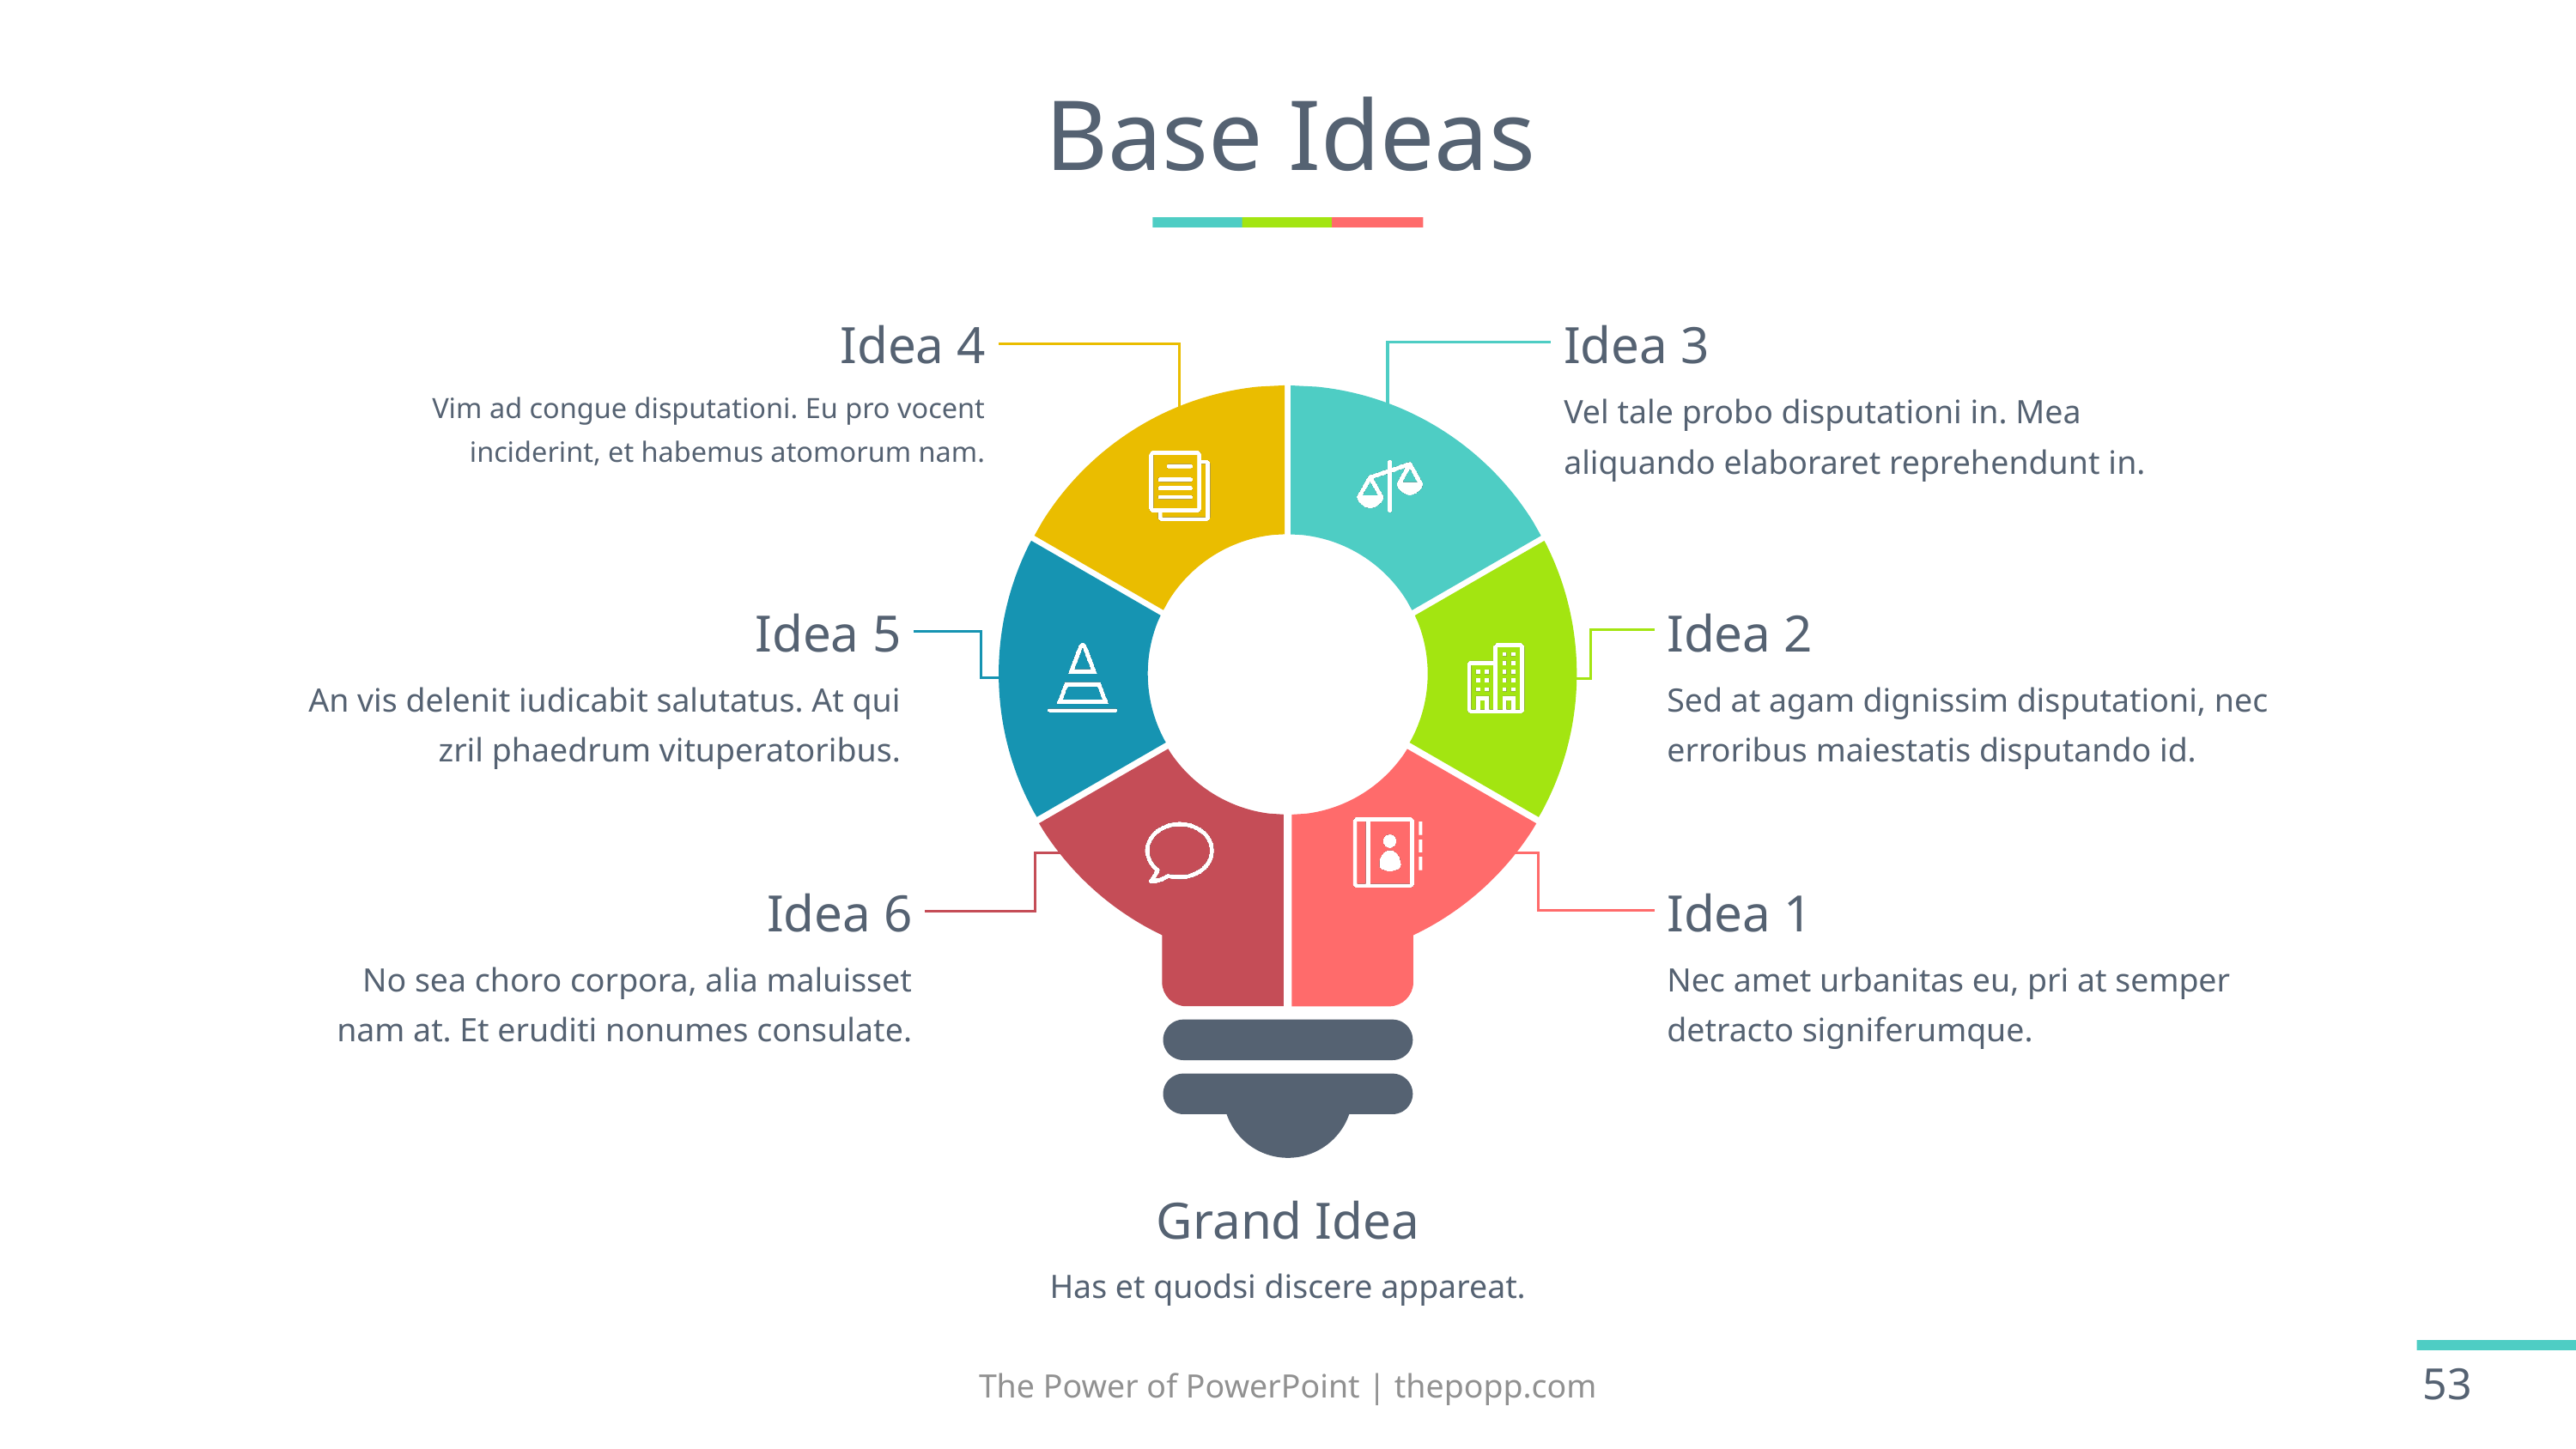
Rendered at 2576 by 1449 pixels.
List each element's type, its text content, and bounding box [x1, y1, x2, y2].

list Idea 6 [276, 874, 926, 949]
list No sea choro corpora, alia maluisset nam at. Et eruditi nonumes consulate. [276, 949, 926, 1070]
picture [1048, 643, 1117, 712]
picture [1145, 817, 1214, 888]
list Vim ad congue disputationi. Eu pro vocent inciderint, et habemus atomorum nam. [349, 381, 999, 503]
list Sed at agam dignissim disputationi, nec erroribus maiestatis disputando id. [1654, 669, 2304, 791]
list Vel tale probo disputationi in. Mea aliquando elaboraret reprehendunt in. [1551, 381, 2201, 503]
list Has et quodsi discere appareat. [853, 1256, 1723, 1325]
title Base Ideas [69, 49, 2512, 230]
list Grand Idea [853, 1173, 1723, 1256]
picture [1352, 817, 1423, 888]
list Idea 4 [349, 306, 999, 381]
list Idea 1 [1654, 871, 2304, 949]
picture [1145, 451, 1214, 521]
picture [1352, 451, 1423, 521]
list Idea 3 [1551, 303, 2201, 381]
list Idea 5 [264, 594, 914, 669]
list Idea 2 [1654, 591, 2304, 669]
footer The Power of PowerPoint | thepopp.com [853, 1349, 1723, 1427]
list Nec amet urbanitas eu, pri at semper detracto signiferumque. [1654, 949, 2304, 1070]
slide_number 53 [2409, 1351, 2576, 1421]
list An vis delenit iudicabit salutatus. At qui zril phaedrum vituperatoribus. [264, 669, 914, 791]
picture [1458, 643, 1528, 713]
